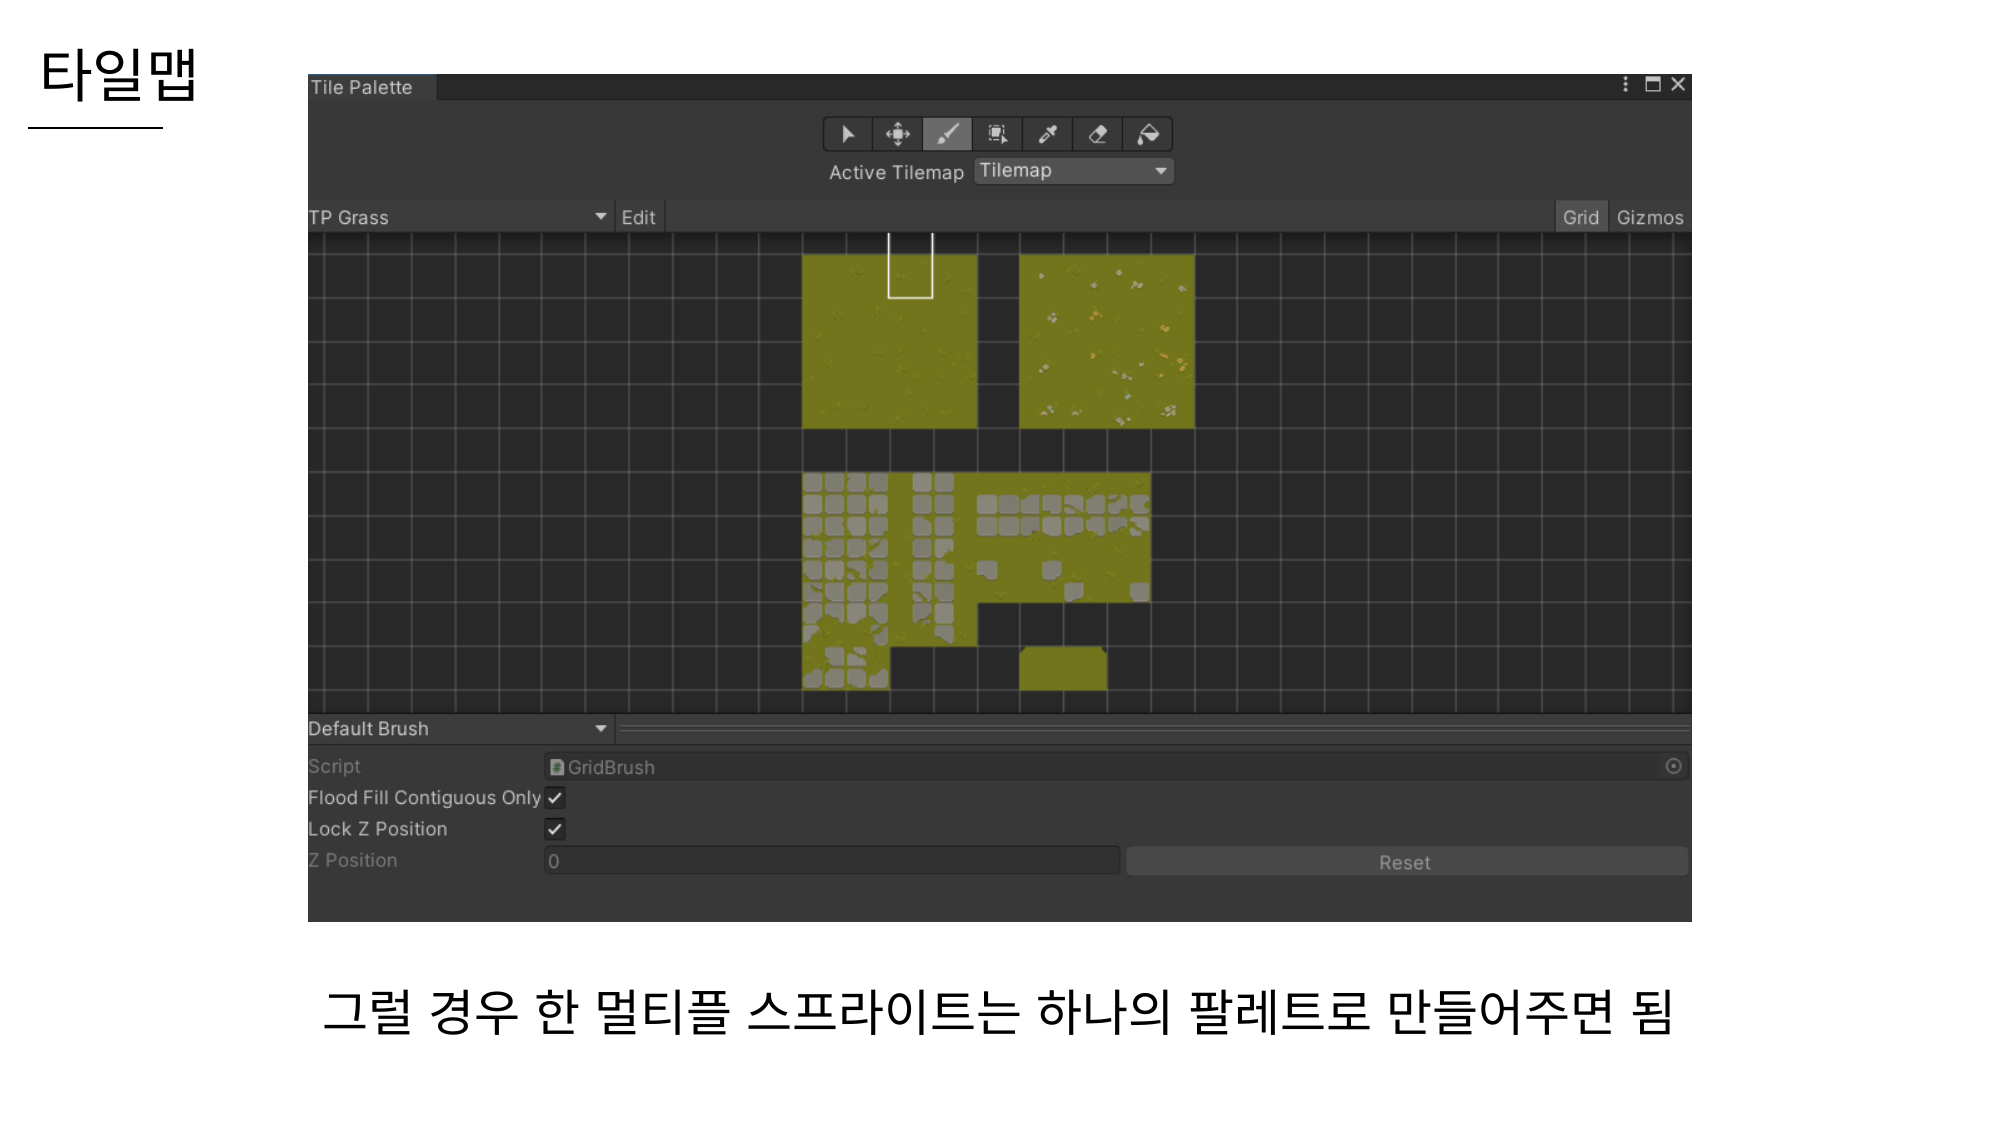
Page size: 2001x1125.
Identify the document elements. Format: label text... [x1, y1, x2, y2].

picture [307, 74, 1692, 922]
text_box 그럴 경우 한 멀티플 스프라이트는 하나의 팔레트로 만들어주면 됨 [308, 974, 1692, 1050]
text_box 타일맵 [24, 31, 215, 117]
